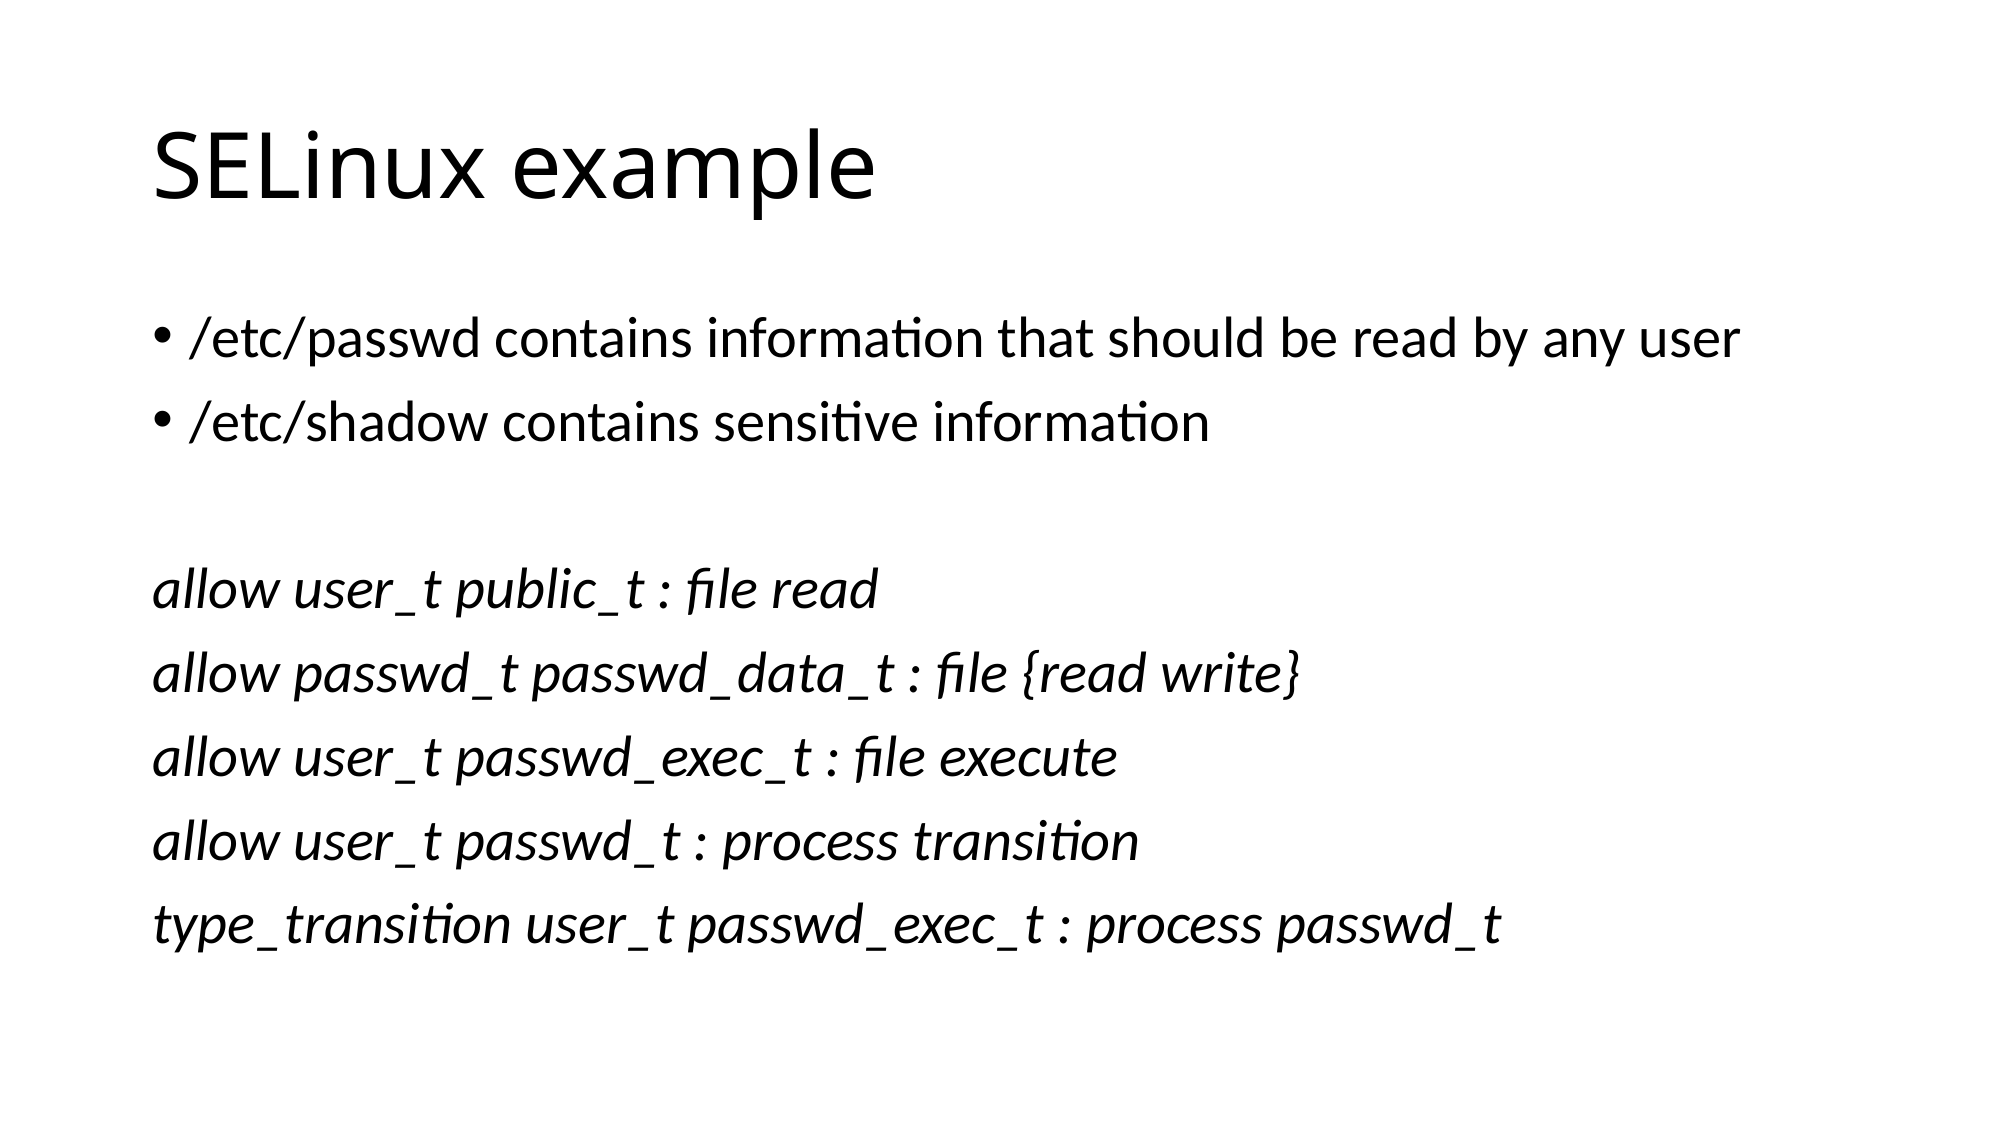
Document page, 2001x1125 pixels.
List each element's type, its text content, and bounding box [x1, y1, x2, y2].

list /etc/passwd contains information that should be read by any user /etc/shadow contains sensitive information allow user_t public_t : file read allow passwd_t passwd_data_t : file {read write} allow user_t passwd_exec_t : file execute allow user_t passwd_t : process transition type_transition user_t passwd_exec_t : process passwd_t [137, 299, 1863, 1014]
title SELinux example [137, 59, 1863, 278]
